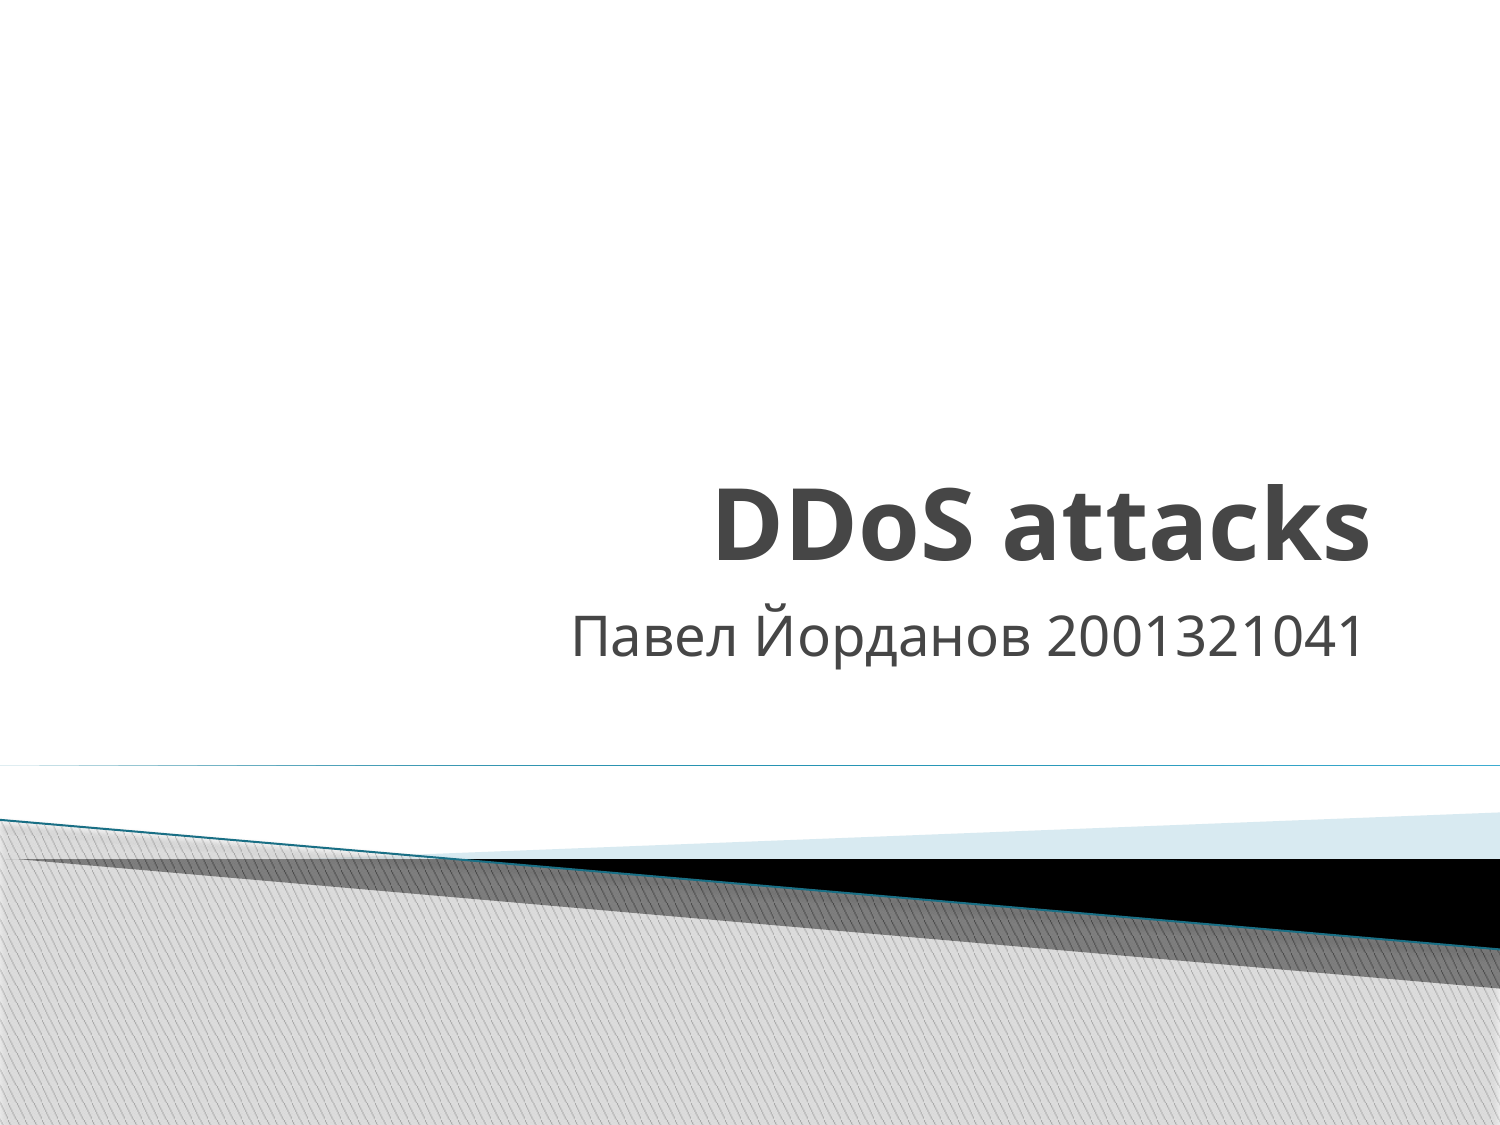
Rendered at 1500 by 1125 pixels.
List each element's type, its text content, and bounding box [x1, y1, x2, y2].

subtitle Павел Йорданов 2001321041 [112, 592, 1388, 790]
picture [5, 859, 1500, 989]
title DDoS attacks [112, 287, 1388, 588]
